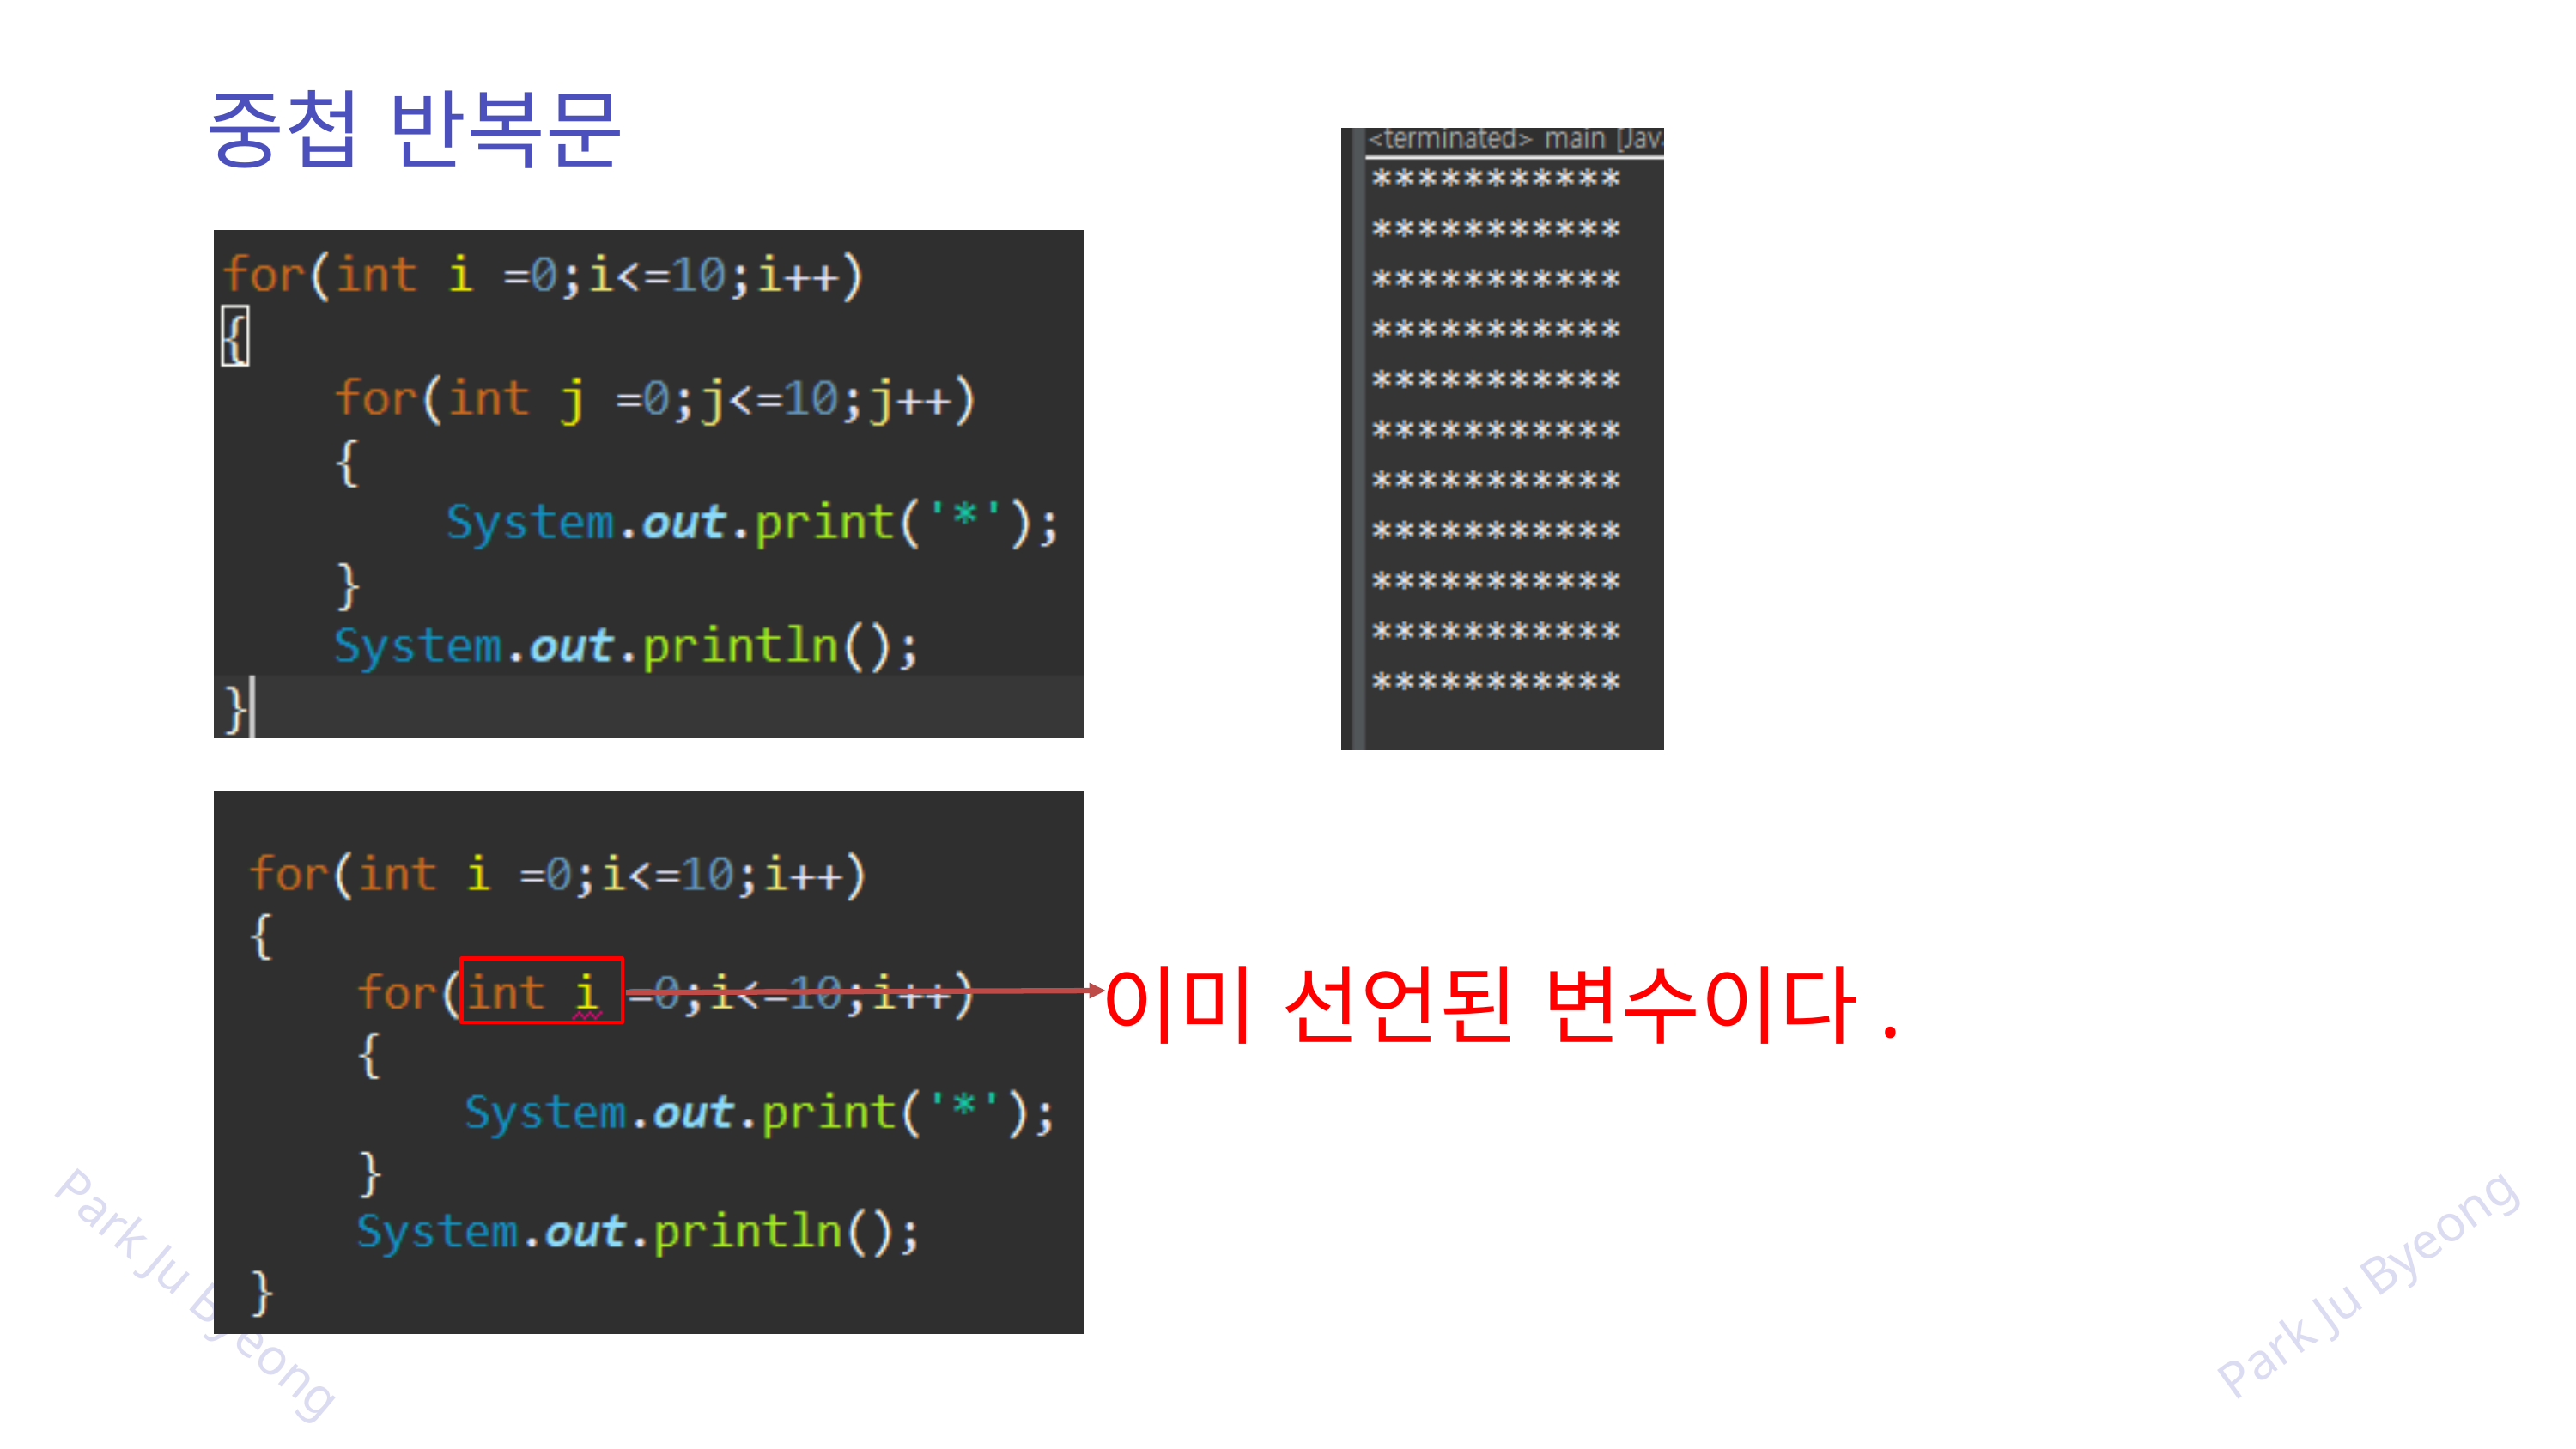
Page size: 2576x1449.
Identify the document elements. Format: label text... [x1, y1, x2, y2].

text_box 중첩 반복문 [193, 70, 816, 186]
picture [214, 230, 1084, 739]
picture [214, 791, 1084, 1335]
picture [1341, 128, 1664, 750]
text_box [625, 990, 1106, 993]
text_box 이미 선언된 변수이다. [1088, 945, 1990, 1062]
